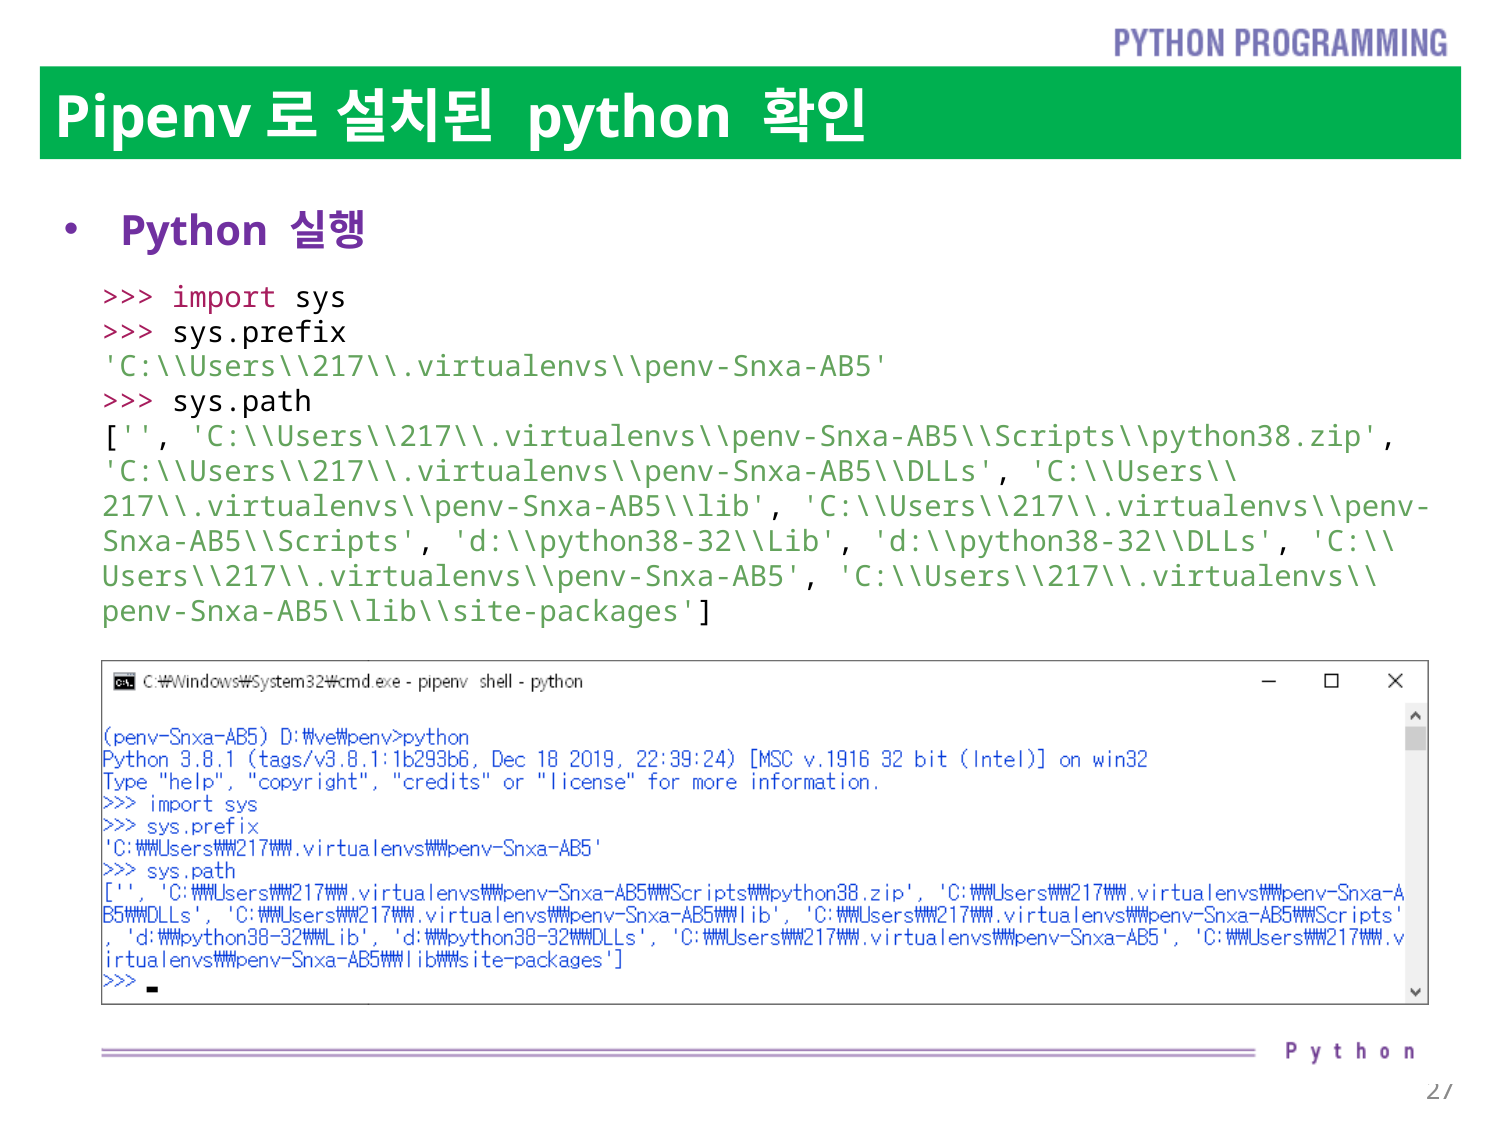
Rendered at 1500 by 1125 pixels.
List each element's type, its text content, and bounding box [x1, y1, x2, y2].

slide_number 27 [1119, 1071, 1470, 1112]
list Python 실행 [48, 195, 1461, 1041]
picture [18, 1020, 1483, 1084]
picture [1106, 13, 1462, 66]
text_box >>> import sys >>> sys.prefix 'C:\\Users\\217\\.virtualenvs\\penv-Snxa-AB5' >>> sys.path ['', 'C:\\Users\\217\\.virtualenvs\\penv-Snxa-AB5\\Scripts\\python38.zip', 'C:\\Users\\217\\.virtualenvs\\penv-Snxa-AB5\\DLLs', 'C:\\Users\\217\\.virtualenvs\\penv-Snxa-AB5\\lib', 'C:\\Users\\217\\.virtualenvs\\penv-Snxa-AB5\\Scripts', 'd:\\python38-32\\Lib', 'd:\\python38-32\\DLLs', 'C:\\Users\\217\\.virtualenvs\\penv-Snxa-AB5', 'C:\\Users\\217\\.virtualenvs\\penv-Snxa-AB5\\lib\\site-packages'] [101, 277, 1458, 628]
title Pipenv로 설치된 python 확인 [39, 76, 1444, 152]
picture [101, 659, 1429, 1005]
